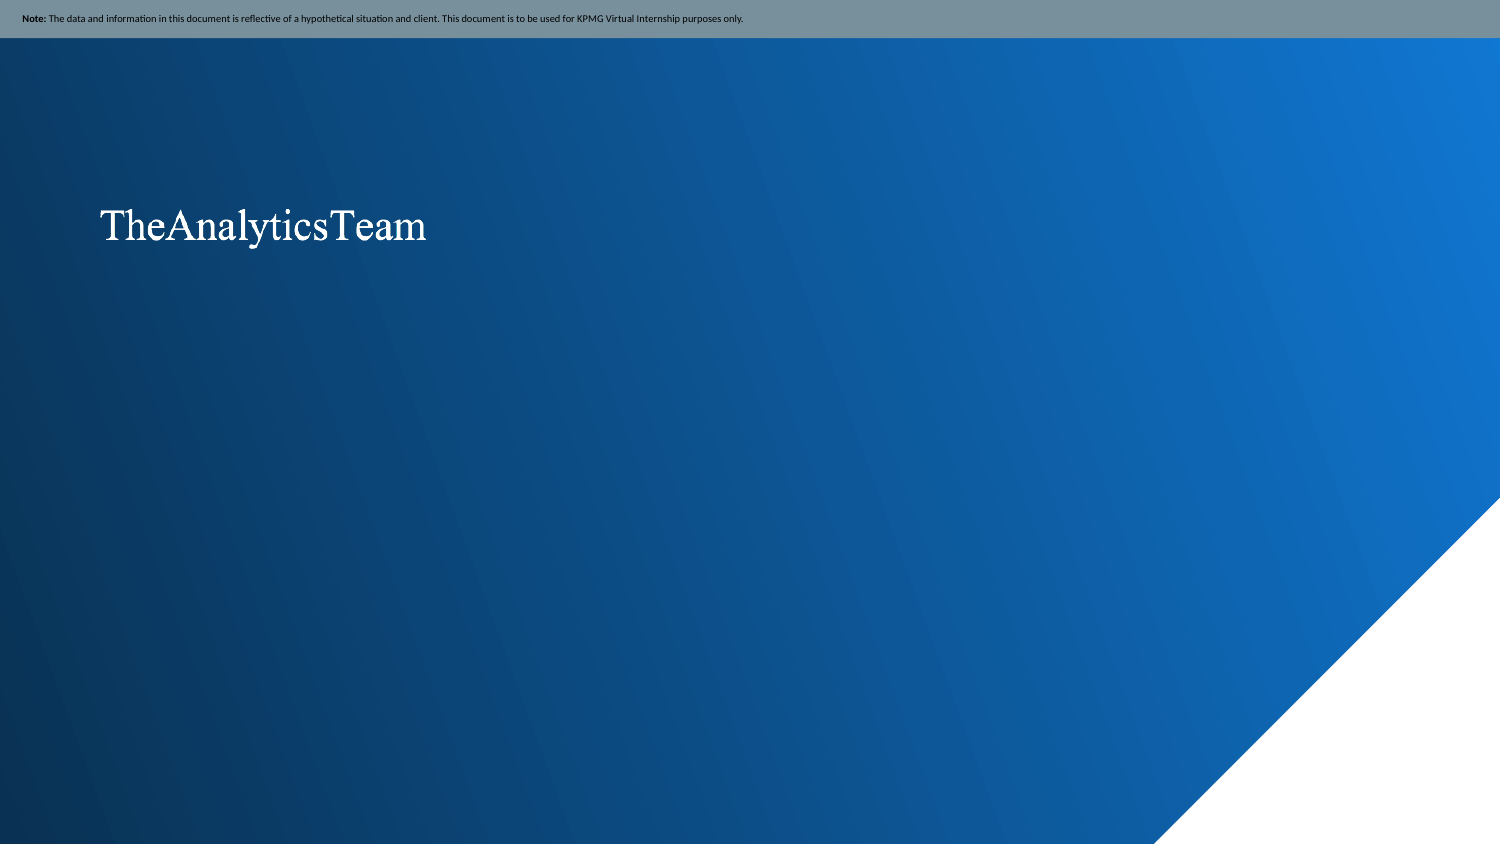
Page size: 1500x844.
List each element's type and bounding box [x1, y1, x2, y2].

picture [100, 208, 427, 249]
text_box [0, 46, 1500, 844]
text_box [0, 0, 1500, 39]
